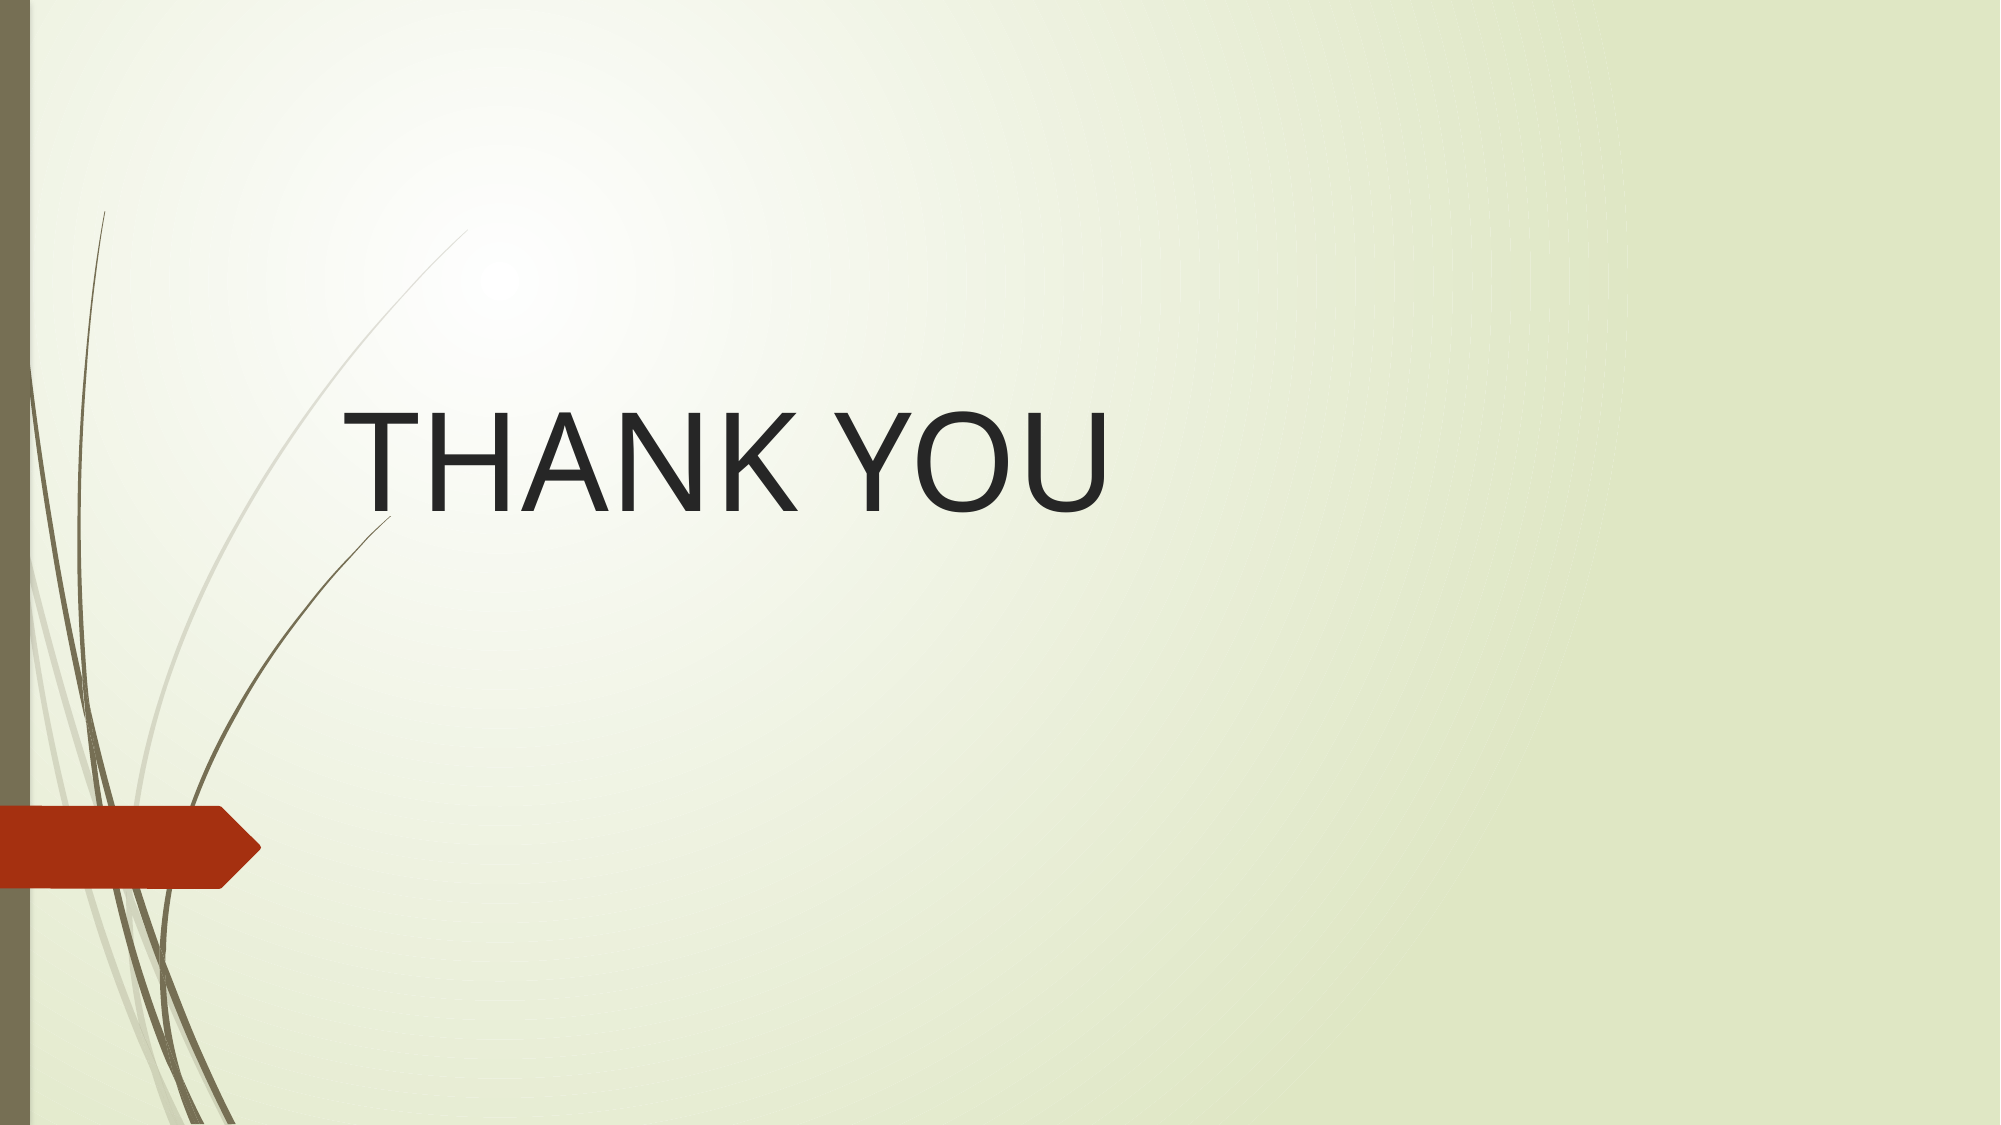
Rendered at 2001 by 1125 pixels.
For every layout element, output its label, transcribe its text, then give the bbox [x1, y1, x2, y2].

title THANK YOU [328, 99, 1791, 547]
